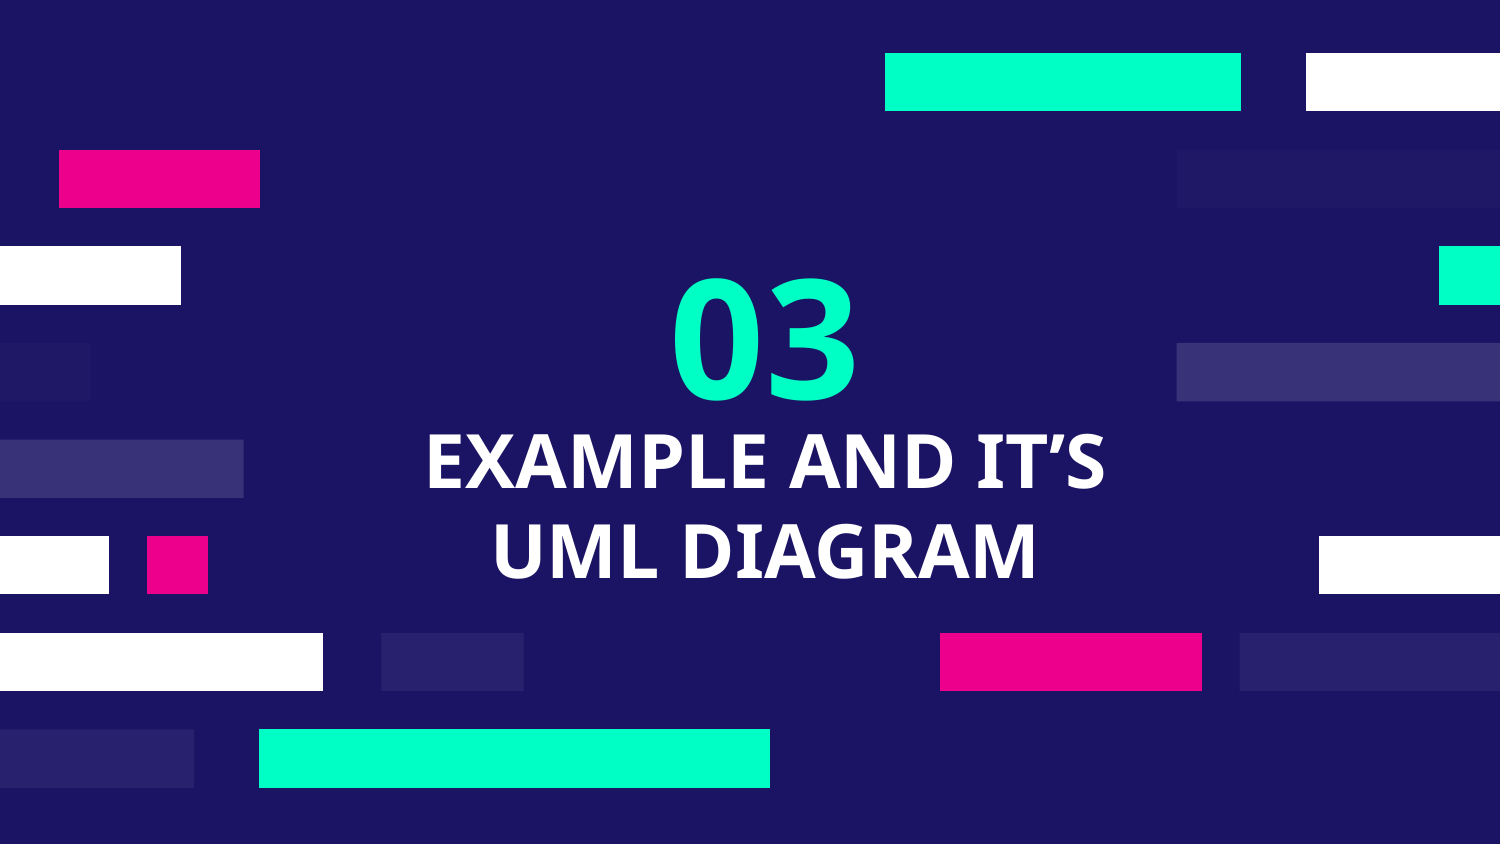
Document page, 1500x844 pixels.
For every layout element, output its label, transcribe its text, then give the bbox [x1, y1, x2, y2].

title 03 [74, 352, 1457, 434]
title EXAMPLE AND IT’S UML DIAGRAM [333, 434, 1198, 574]
